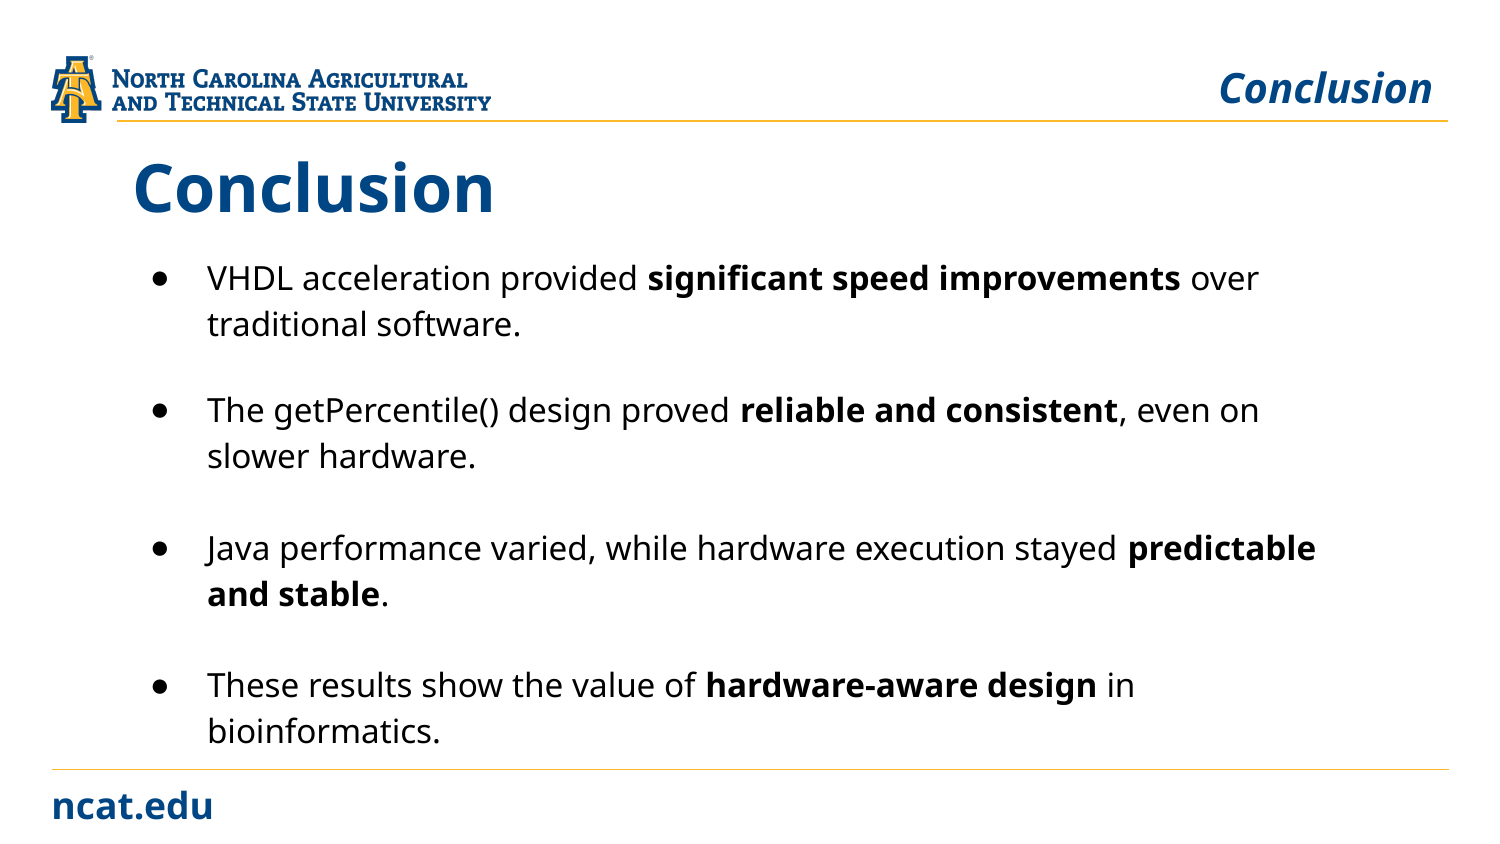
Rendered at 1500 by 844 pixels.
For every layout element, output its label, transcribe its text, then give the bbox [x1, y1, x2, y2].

title Conclusion [117, 147, 1383, 218]
list VHDL acceleration provided significant speed improvements over traditional software. The getPercentile() design proved reliable and consistent, even on slower hardware. Java performance varied, while hardware execution stayed predictable and stable. These results show the value of hardware-aware design in bioinformatics. [117, 244, 1383, 722]
picture [51, 55, 491, 123]
list Conclusion [750, 59, 1449, 121]
